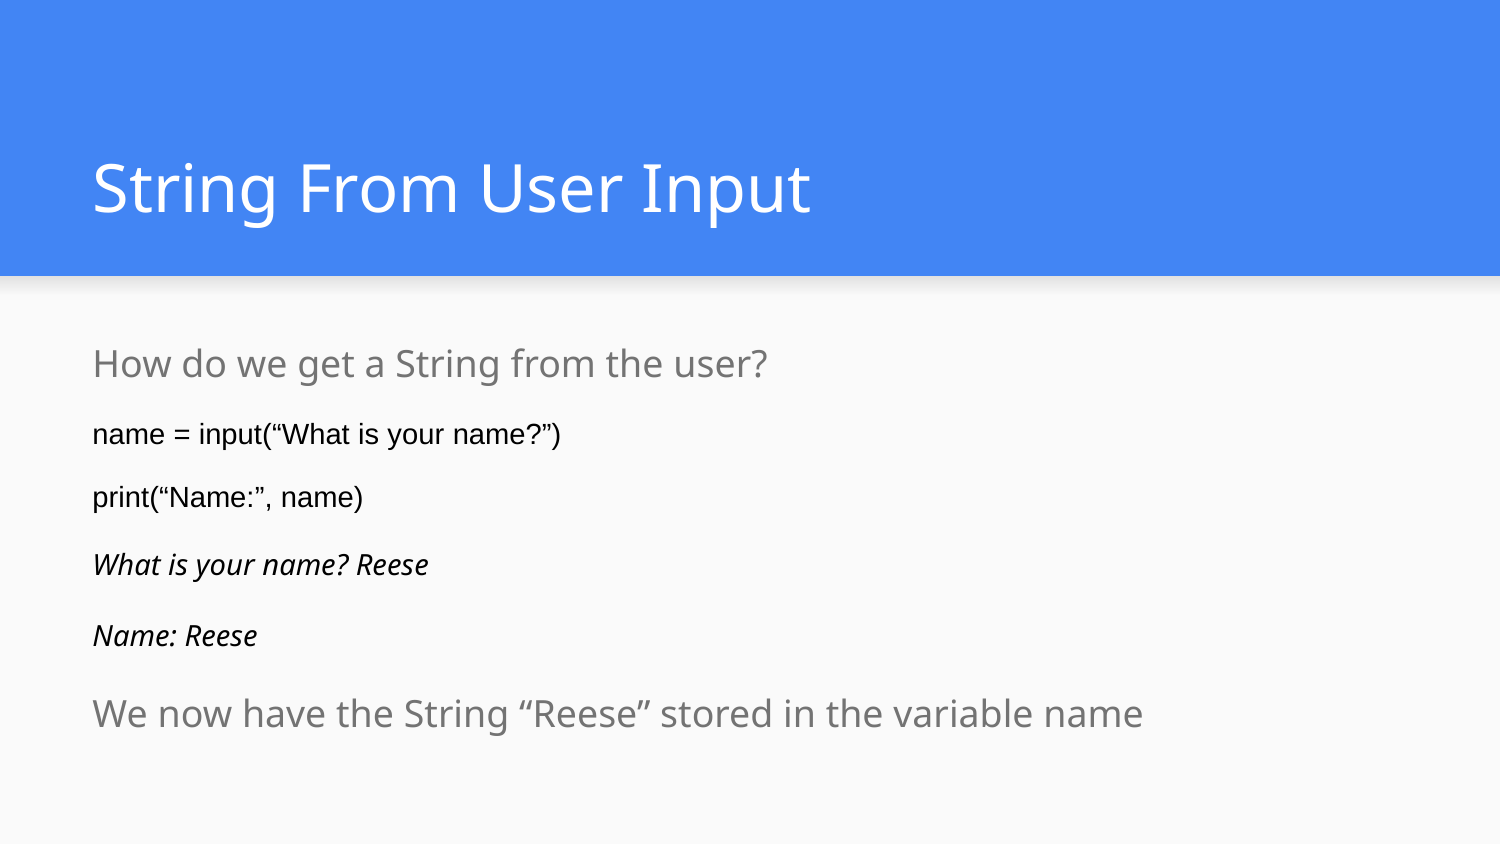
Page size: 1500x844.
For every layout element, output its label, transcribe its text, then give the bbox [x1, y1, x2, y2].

title String From User Input [77, 121, 1427, 248]
list How do we get a String from the user? name = input(“What is your name?”) print(“Name:”, name) What is your name? Reese Name: Reese We now have the String “Reese” stored in the variable name [77, 314, 1427, 809]
